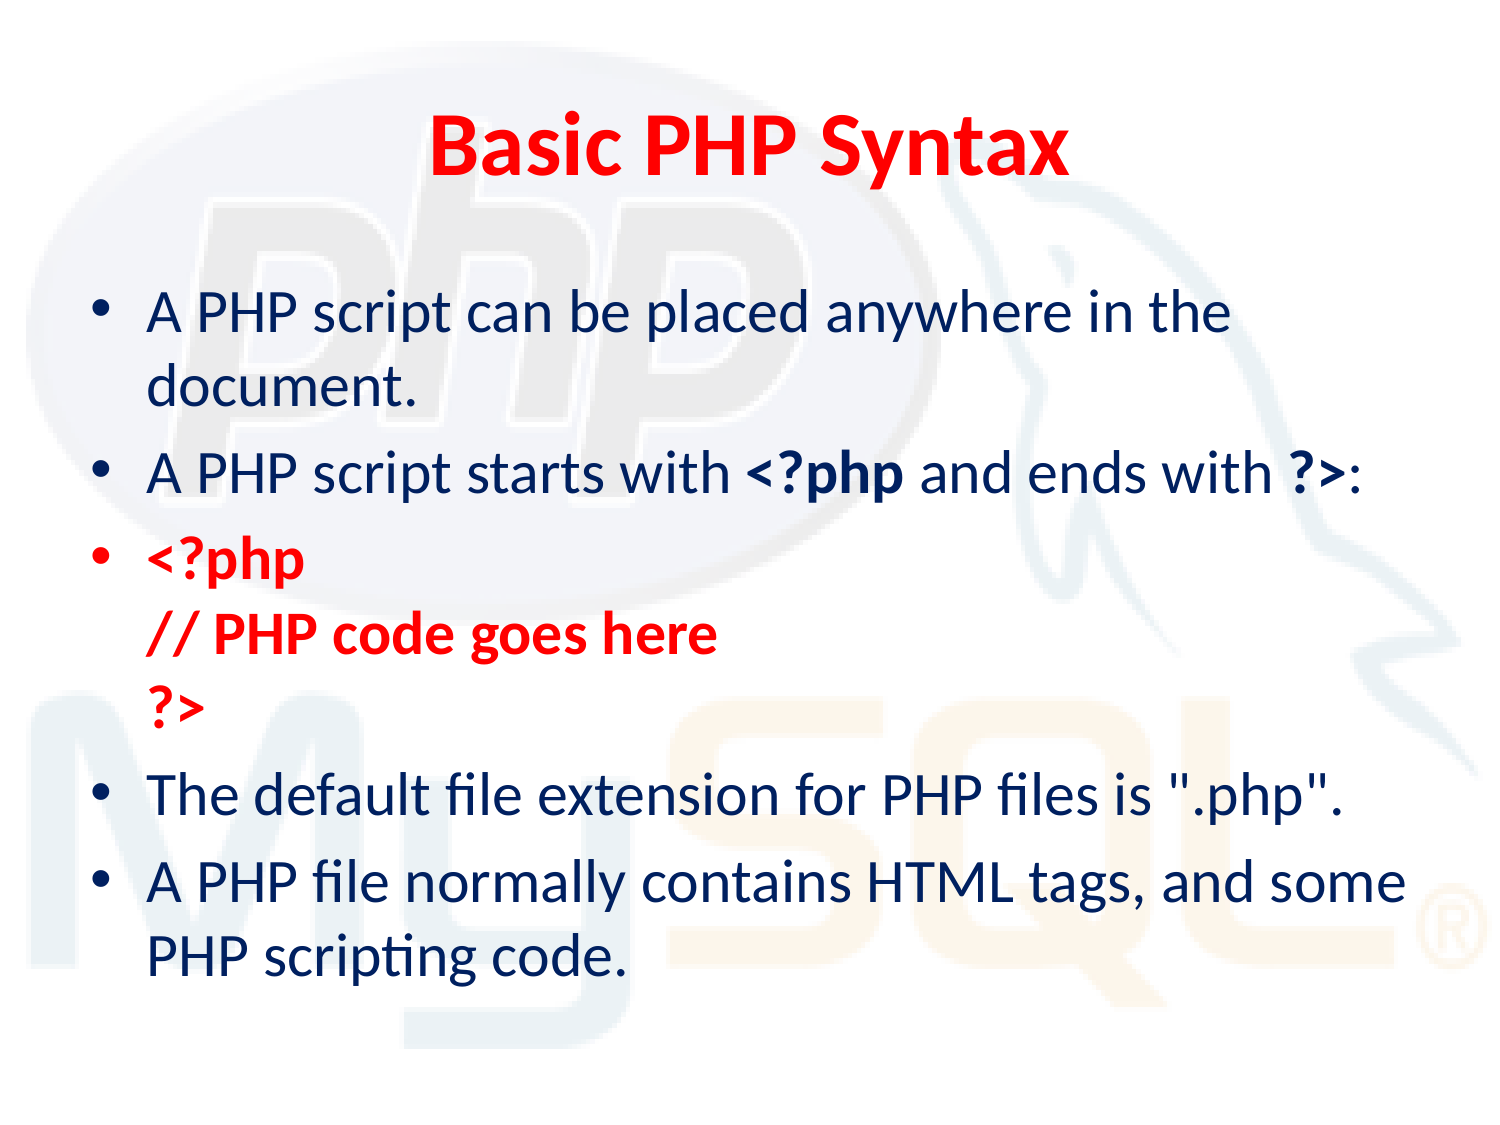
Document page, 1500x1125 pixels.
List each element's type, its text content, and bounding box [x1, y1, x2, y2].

list A PHP script can be placed anywhere in the document. A PHP script starts with <?php and ends with ?>: <?php // PHP code goes here ?> The default file extension for PHP files is ".php". A PHP file normally contains HTML tags, and some PHP scripting code. [75, 262, 1425, 1005]
title Basic PHP Syntax [75, 45, 1425, 233]
